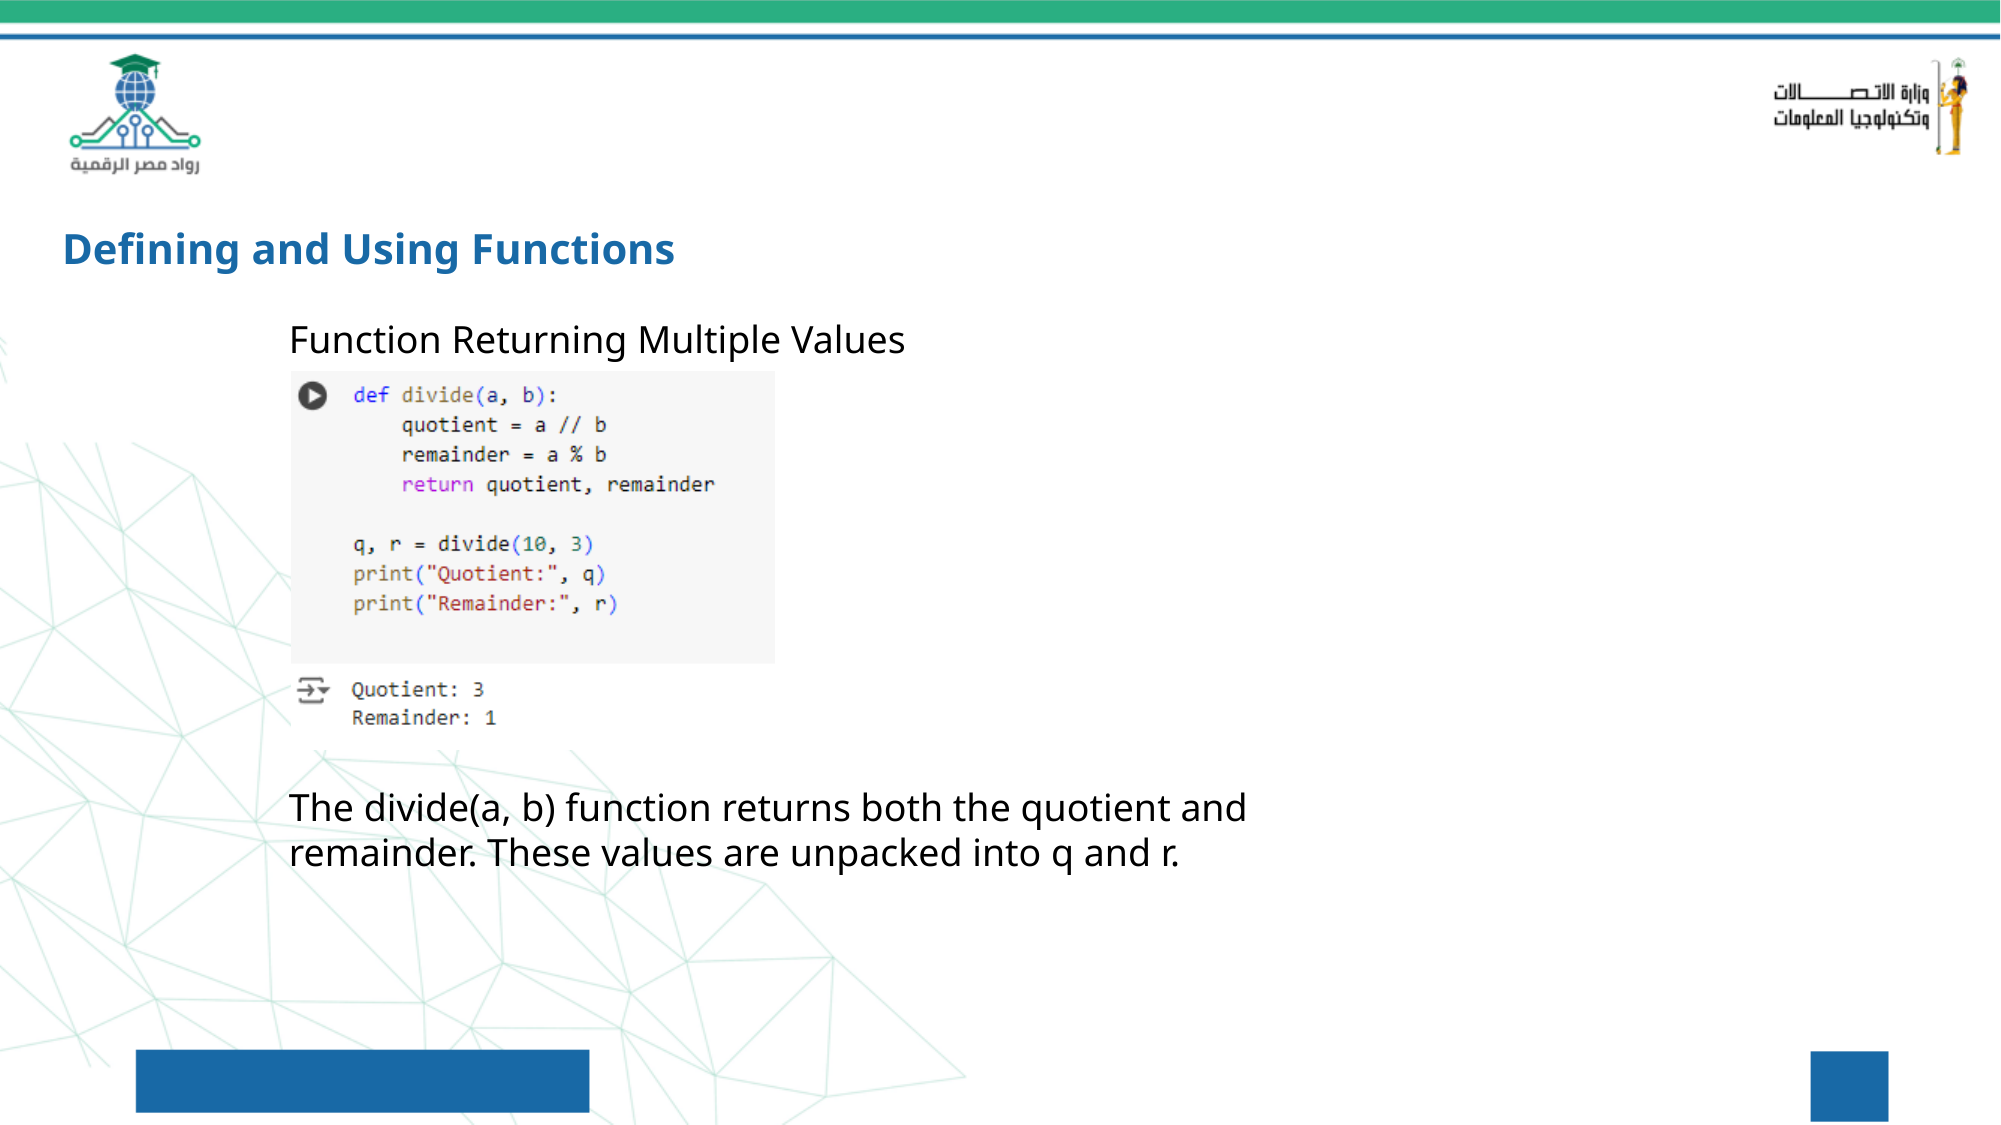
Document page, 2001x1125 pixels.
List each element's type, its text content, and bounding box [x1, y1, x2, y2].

text_box Function Returning Multiple Values [274, 308, 975, 368]
text_box The divide(a, b) function returns both the quotient and remainder. These values are unpacked into q and r. [274, 776, 1275, 882]
picture [0, 0, 2001, 1125]
text_box Defining and Using Functions [34, 215, 703, 281]
